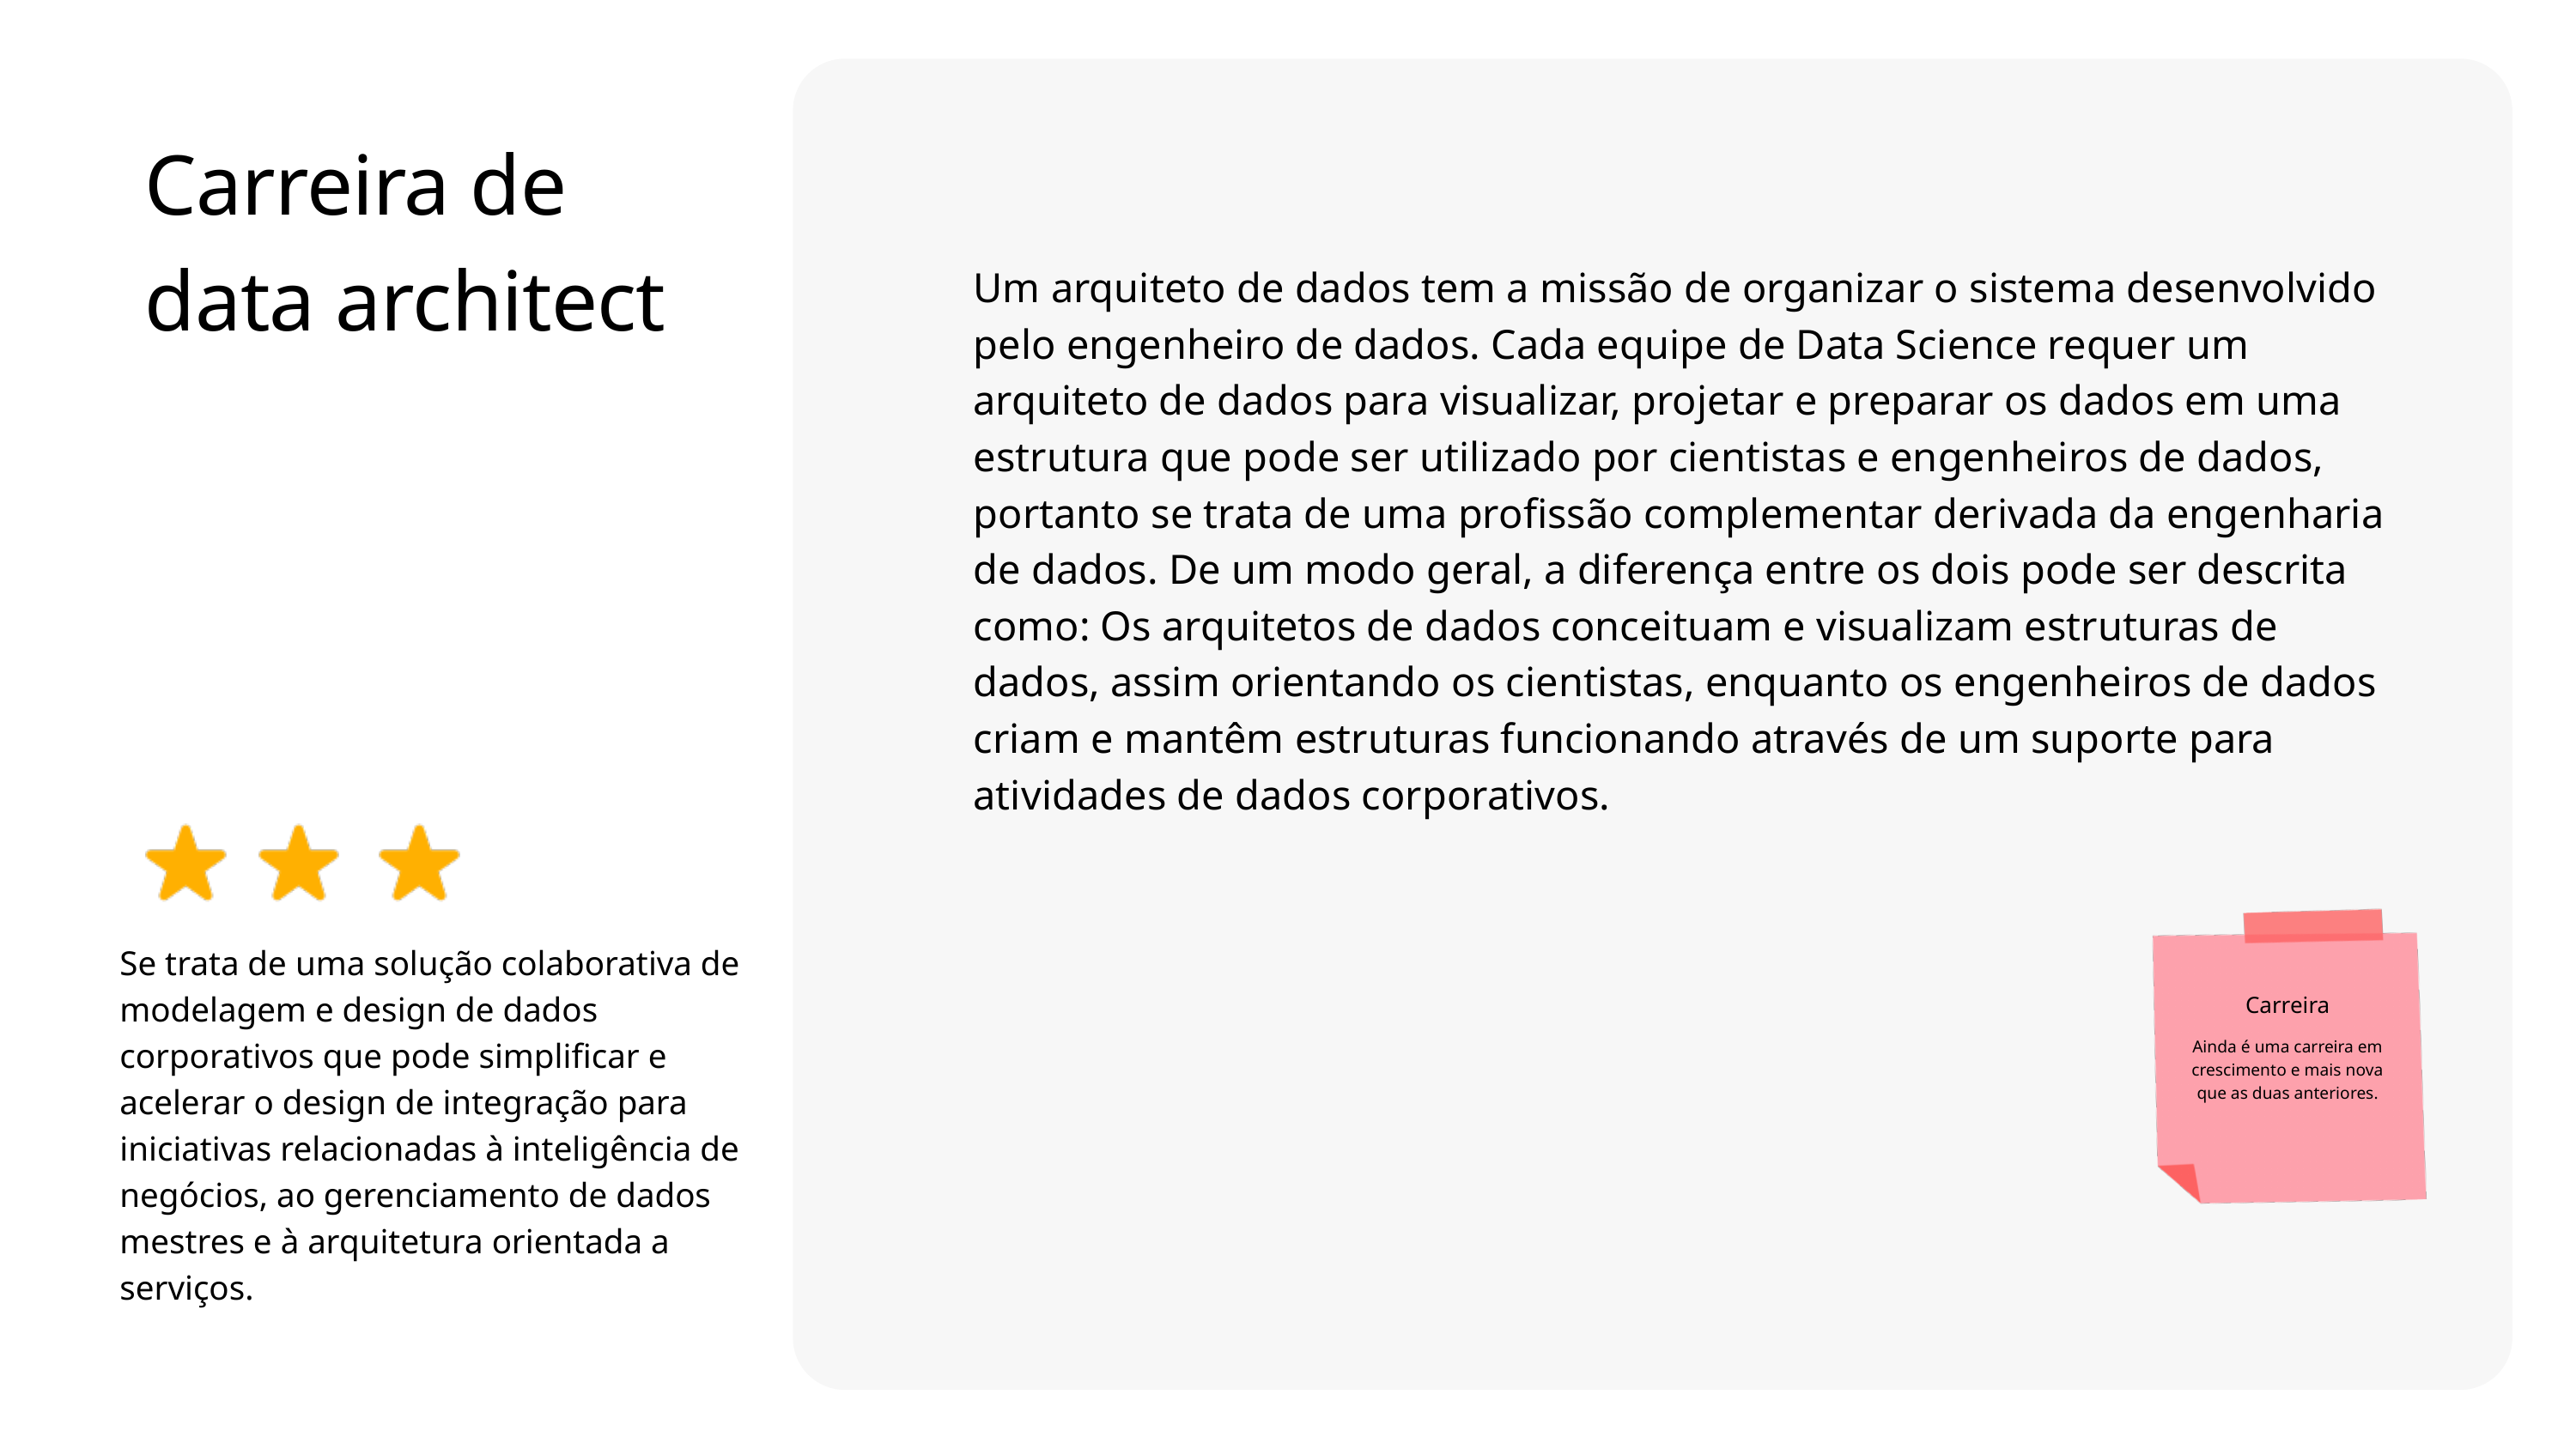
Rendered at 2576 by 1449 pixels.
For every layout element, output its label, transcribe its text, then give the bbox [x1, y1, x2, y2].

picture [257, 820, 341, 905]
text_box Carreira de data architect [144, 116, 691, 348]
text_box Se trata de uma solução colaborativa de modelagem e design de dados corporativos que pode simplificar e acelerar o design de integração para iniciativas relacionadas à inteligência de negócios, ao gerenciamento de dados mestres e à arquitetura orientada a serviços. [119, 936, 775, 1307]
picture [144, 820, 228, 905]
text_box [2143, 903, 2432, 1214]
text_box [793, 58, 2513, 1391]
picture [378, 820, 462, 905]
